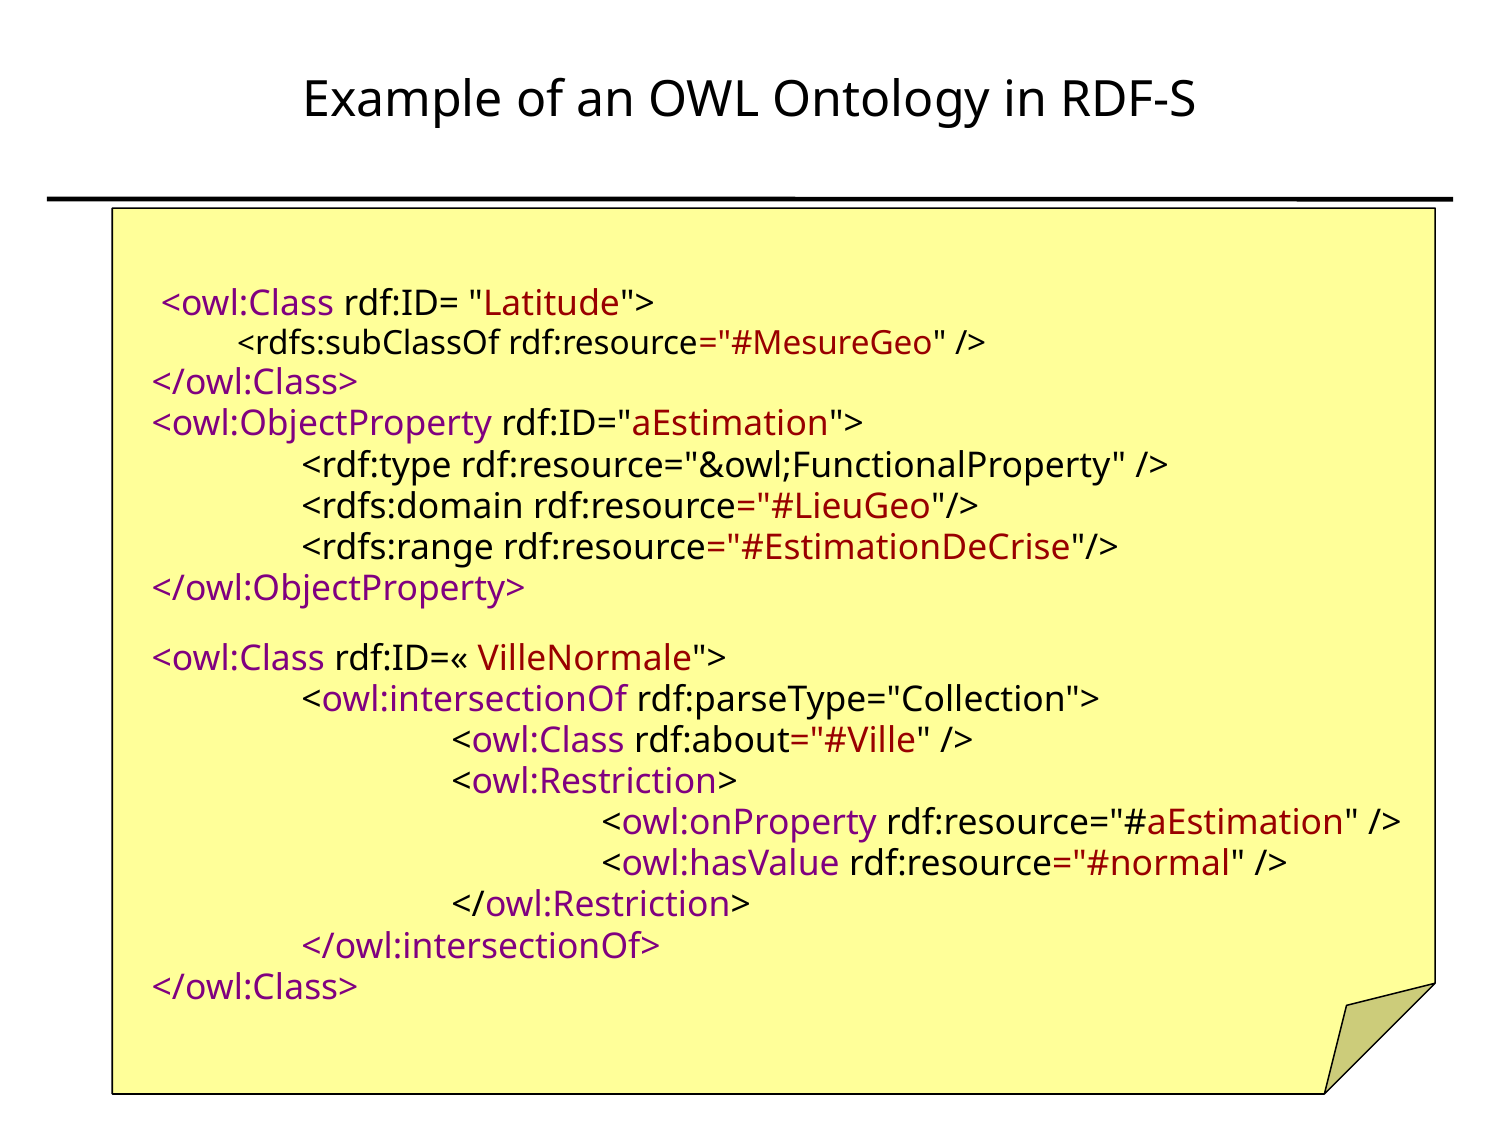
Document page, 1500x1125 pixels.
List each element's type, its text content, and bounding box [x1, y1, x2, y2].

text_box [112, 208, 1436, 280]
list <owl:Class rdf:ID= "Latitude"> <rdfs:subClassOf rdf:resource="#MesureGeo" /> </owl:Class> <owl:ObjectProperty rdf:ID="aEstimation"> <rdf:type rdf:resource="&owl;FunctionalProperty" /> <rdfs:domain rdf:resource="#LieuGeo"/> <rdfs:range rdf:resource="#EstimationDeCrise"/> </owl:ObjectProperty> <owl:Class rdf:ID=« VilleNormale"> <owl:intersectionOf rdf:parseType="Collection"> <owl:Class rdf:about="#Ville" /> <owl:Restriction> <owl:onProperty rdf:resource="#aEstimation" /> <owl:hasValue rdf:resource="#normal" /> </owl:Restriction> </owl:intersectionOf> </owl:Class> [62, 280, 1459, 1125]
title Example of an OWL Ontology in RDF-S [0, 30, 1500, 162]
